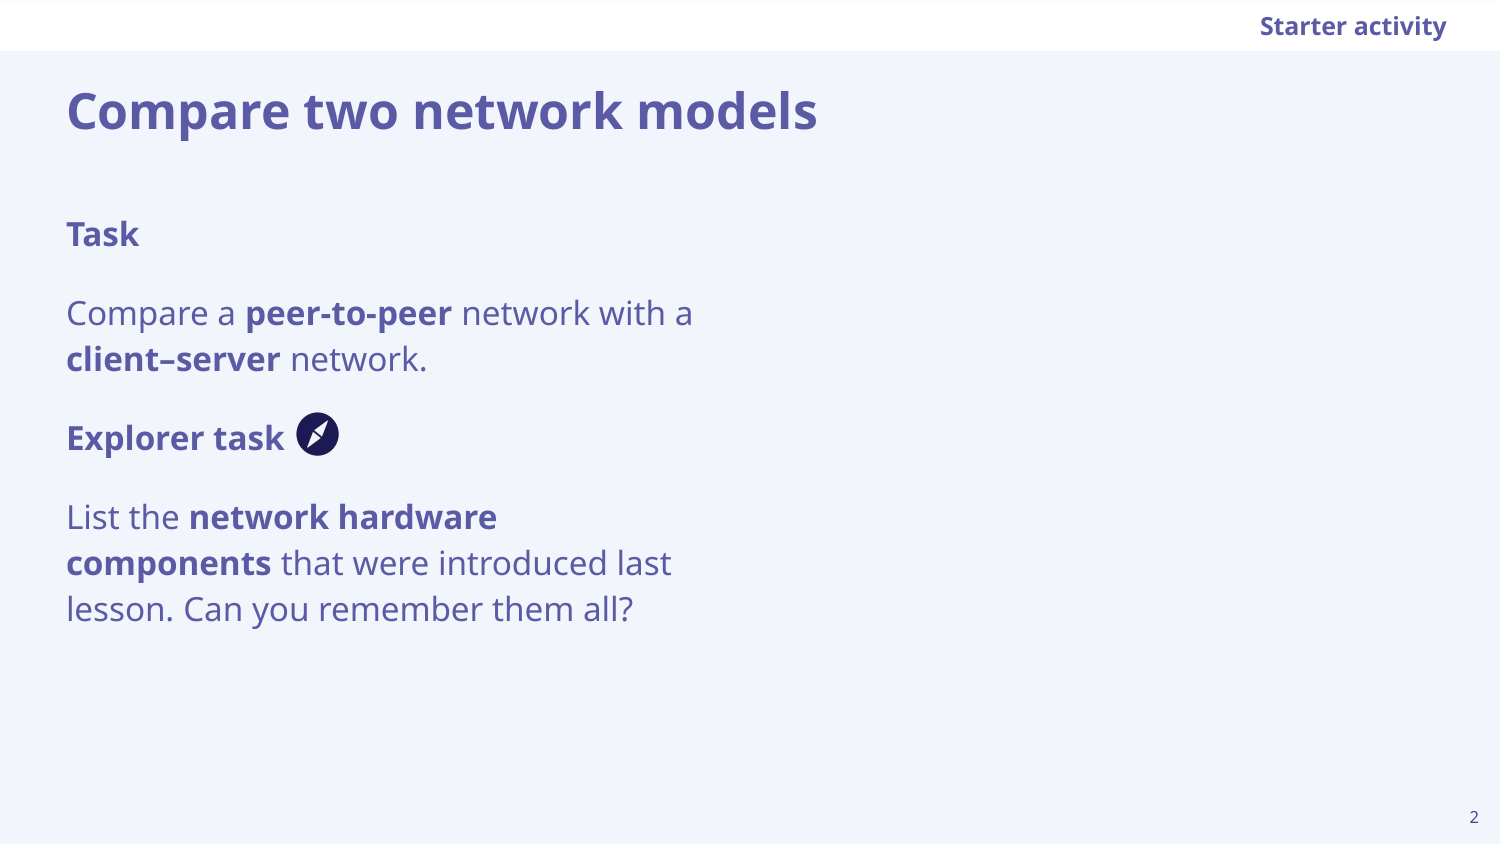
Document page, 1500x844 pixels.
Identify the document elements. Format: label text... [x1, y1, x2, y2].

slide_number ‹#› [1448, 792, 1500, 844]
list Task Compare a peer-to-peer network with a client–server network. Explorer task List the network hardware components that were introduced last lesson. Can you remember them all? [51, 191, 723, 793]
title Compare two network models [51, 52, 1449, 167]
subtitle Starter activity [862, 0, 1448, 52]
picture [294, 411, 340, 457]
